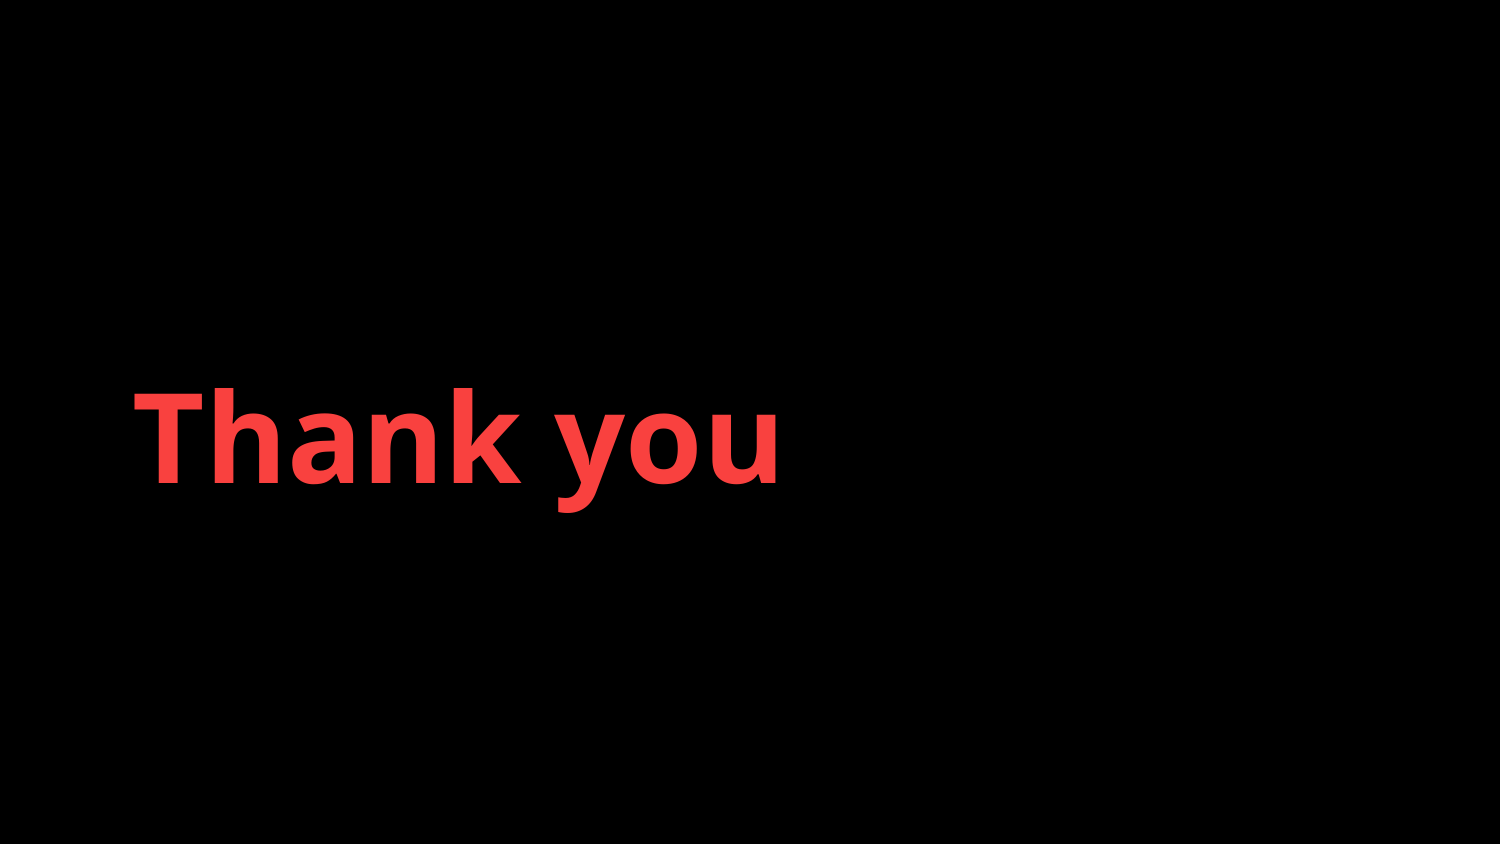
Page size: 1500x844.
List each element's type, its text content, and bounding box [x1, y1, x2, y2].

title Thank you [129, 333, 1356, 469]
